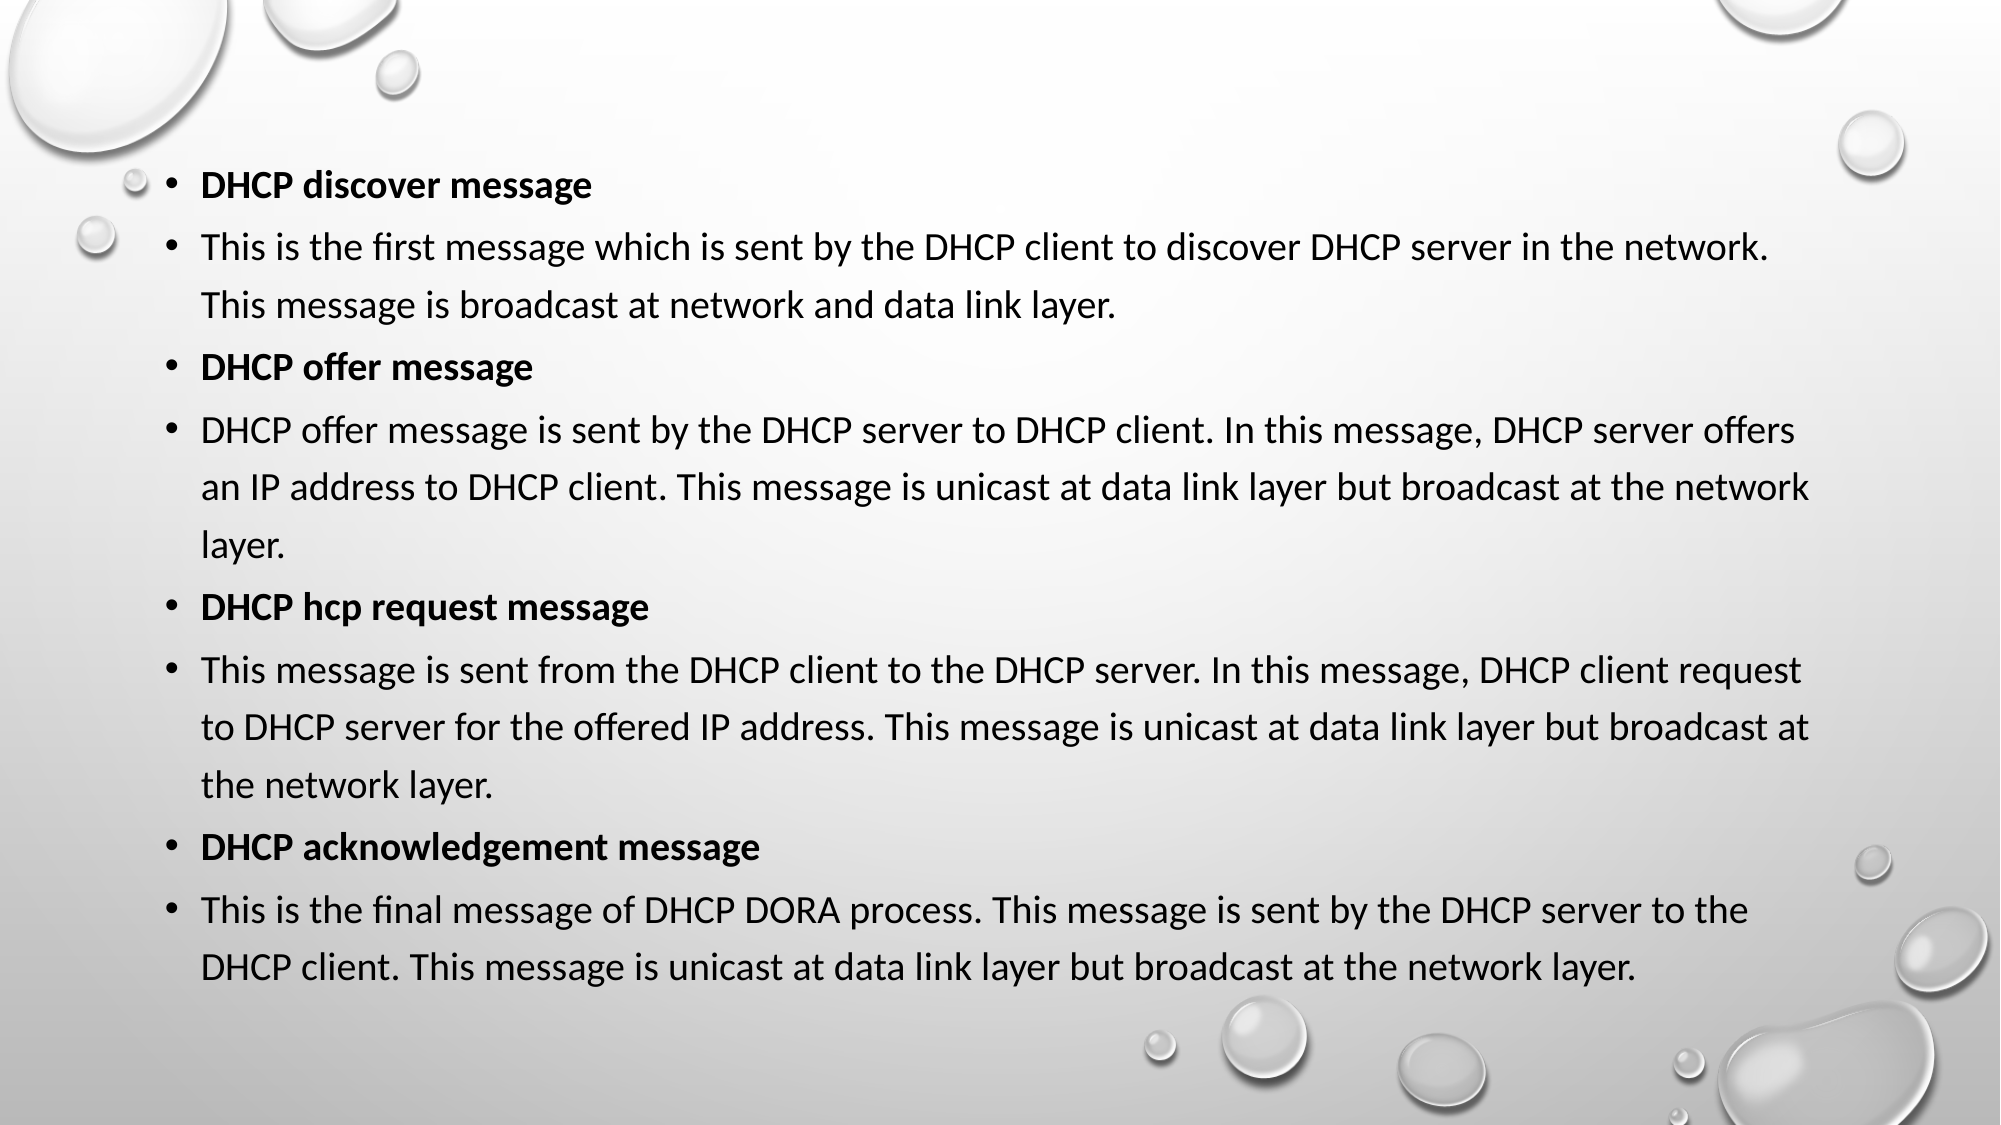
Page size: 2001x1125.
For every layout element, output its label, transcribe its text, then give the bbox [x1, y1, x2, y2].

picture [0, 0, 2000, 1125]
list DHCP discover message This is the first message which is sent by the DHCP client to discover DHCP server in the network. This message is broadcast at network and data link layer. DHCP offer message DHCP offer message is sent by the DHCP server to DHCP client. In this message, DHCP server offers an IP address to DHCP client. This message is unicast at data link layer but broadcast at the network layer. DHCP hcp request message This message is sent from the DHCP client to the DHCP server. In this message, DHCP client request to DHCP server for the offered IP address. This message is unicast at data link layer but broadcast at the network layer. DHCP acknowledgement message This is the final message of DHCP DORA process. This message is sent by the DHCP server to the DHCP client. This message is unicast at data link layer but broadcast at the network layer. [149, 141, 1850, 1000]
